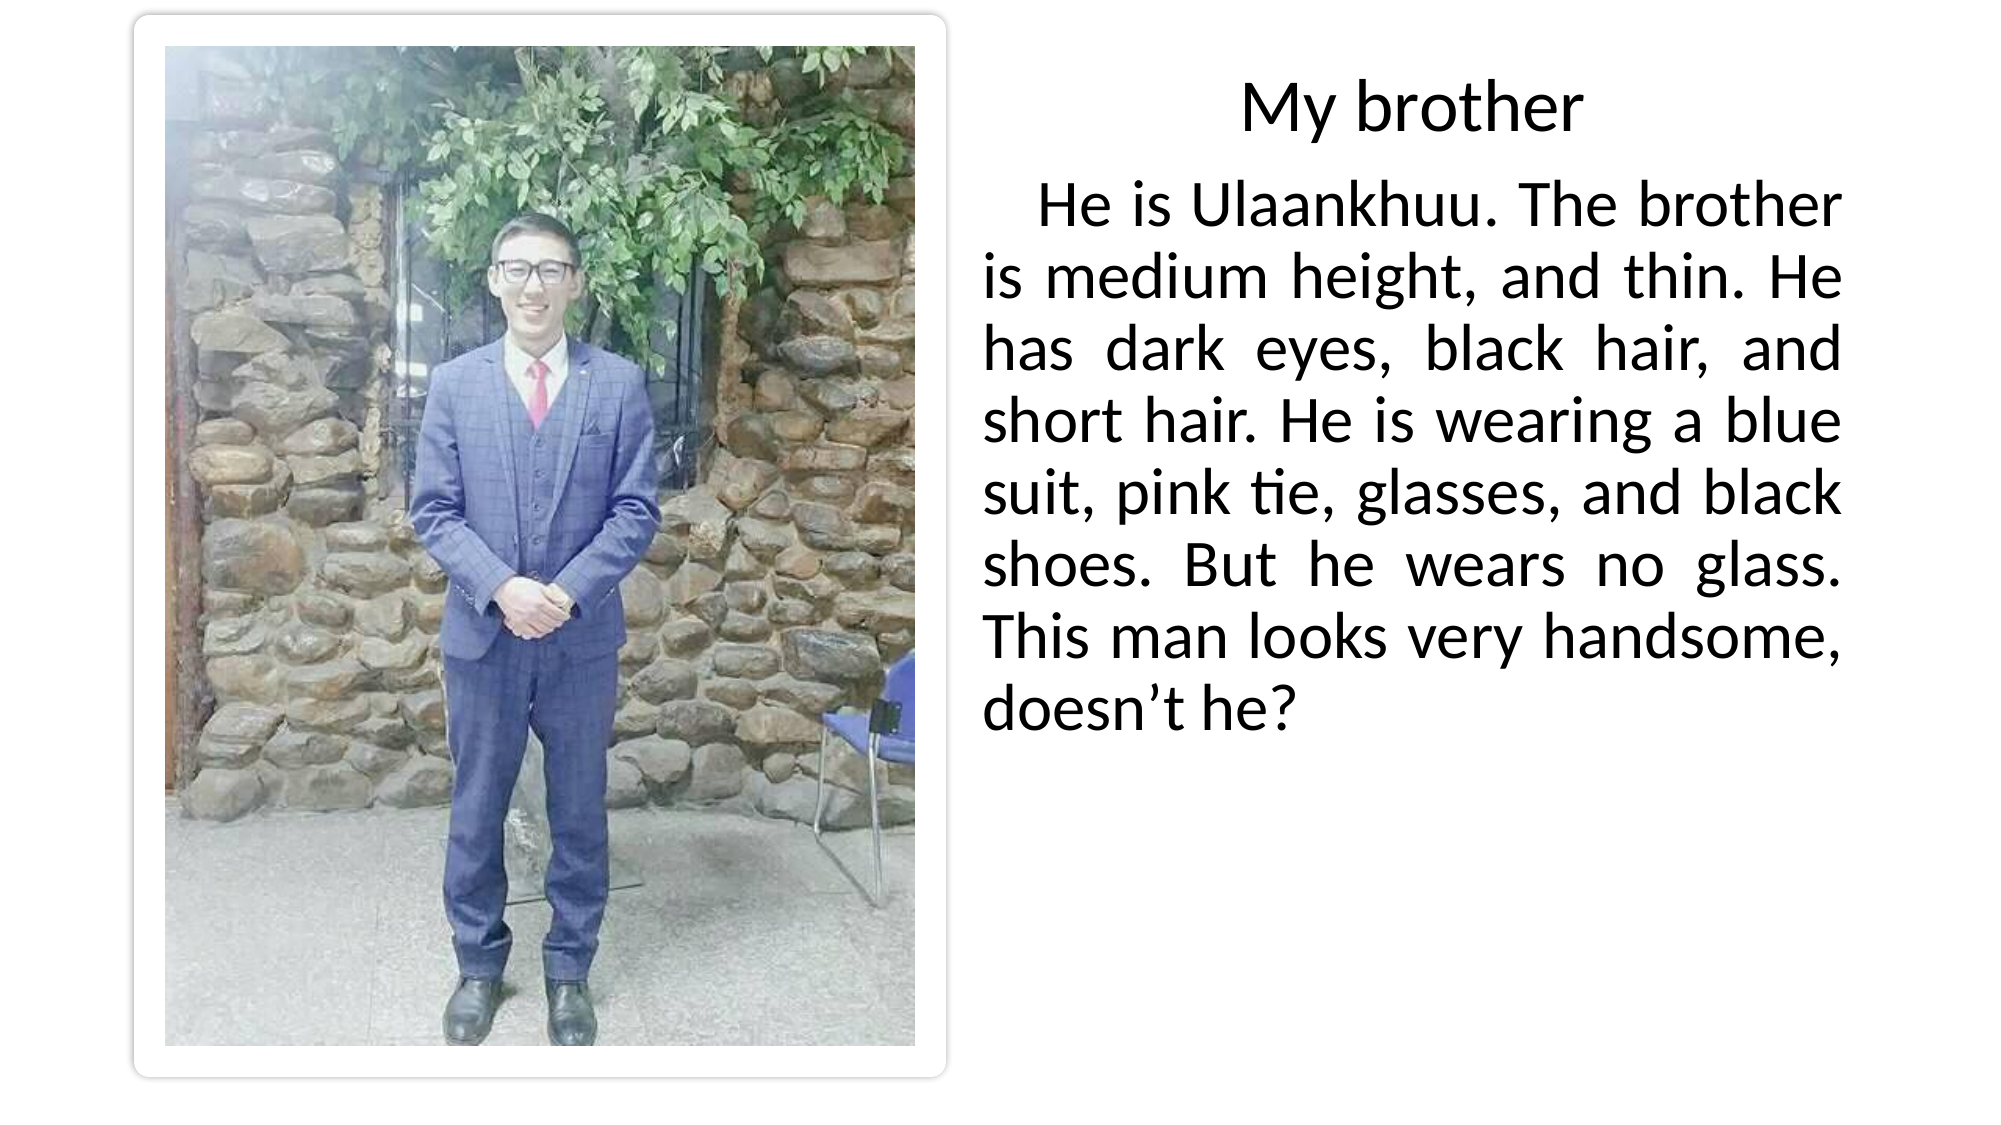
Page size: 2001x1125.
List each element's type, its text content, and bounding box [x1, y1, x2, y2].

picture [164, 46, 915, 1047]
subtitle My brother He is Ulaankhuu. The brother is medium height, and thin. He has dark eyes, black hair, and short hair. He is wearing a blue suit, pink tie, glasses, and black shoes. But he wears no glass. This man looks very handsome, doesn’t he? [967, 59, 1860, 1047]
